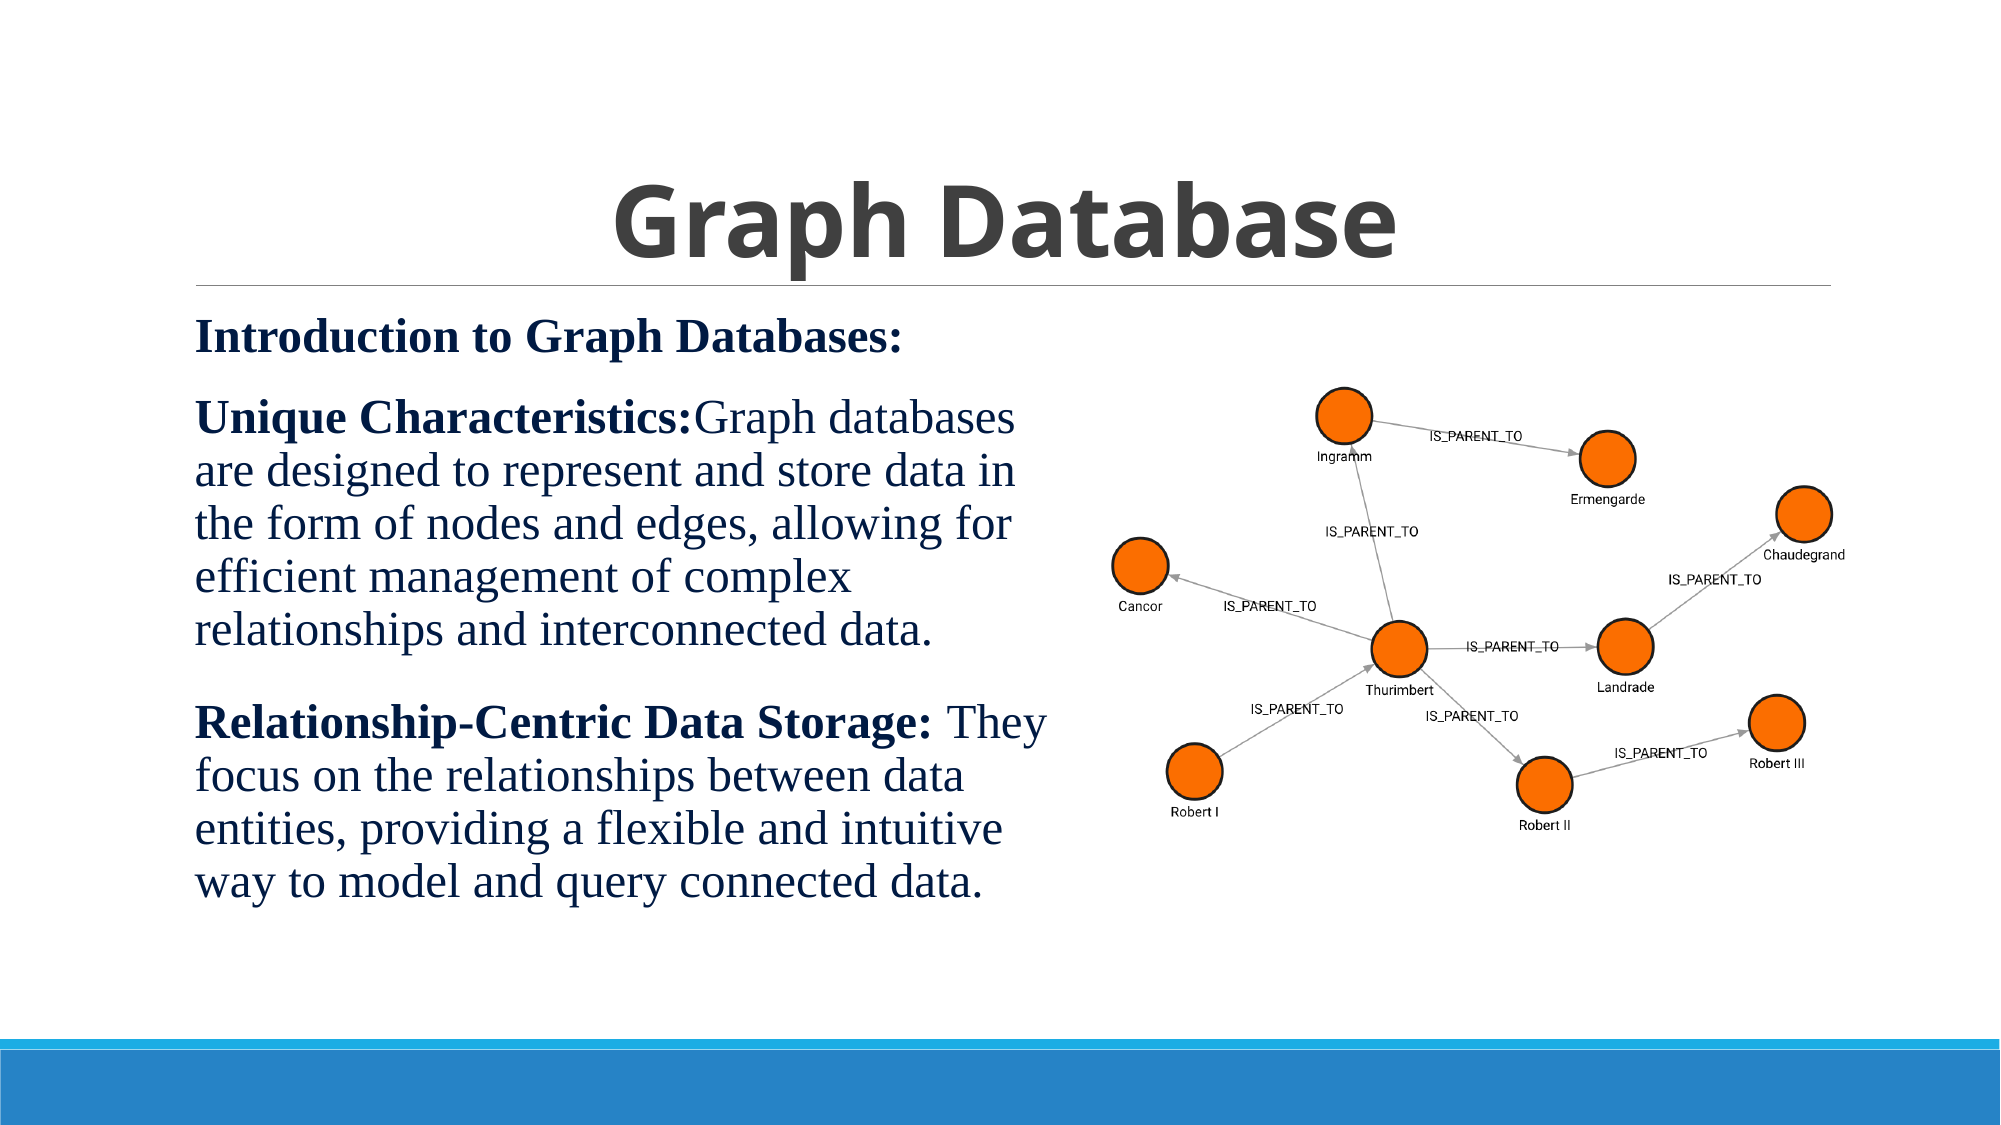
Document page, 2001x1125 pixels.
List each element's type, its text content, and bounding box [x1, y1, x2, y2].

title Graph Database [180, 47, 1830, 285]
picture [1060, 331, 1958, 896]
list Introduction to Graph Databases: Unique Characteristics:Graph databases are designed to represent and store data in the form of nodes and edges, allowing for efficient management of complex relationships and interconnected data. Relationship-Centric Data Storage: They focus on the relationships between data entities, providing a flexible and intuitive way to model and query connected data. [180, 302, 1048, 963]
